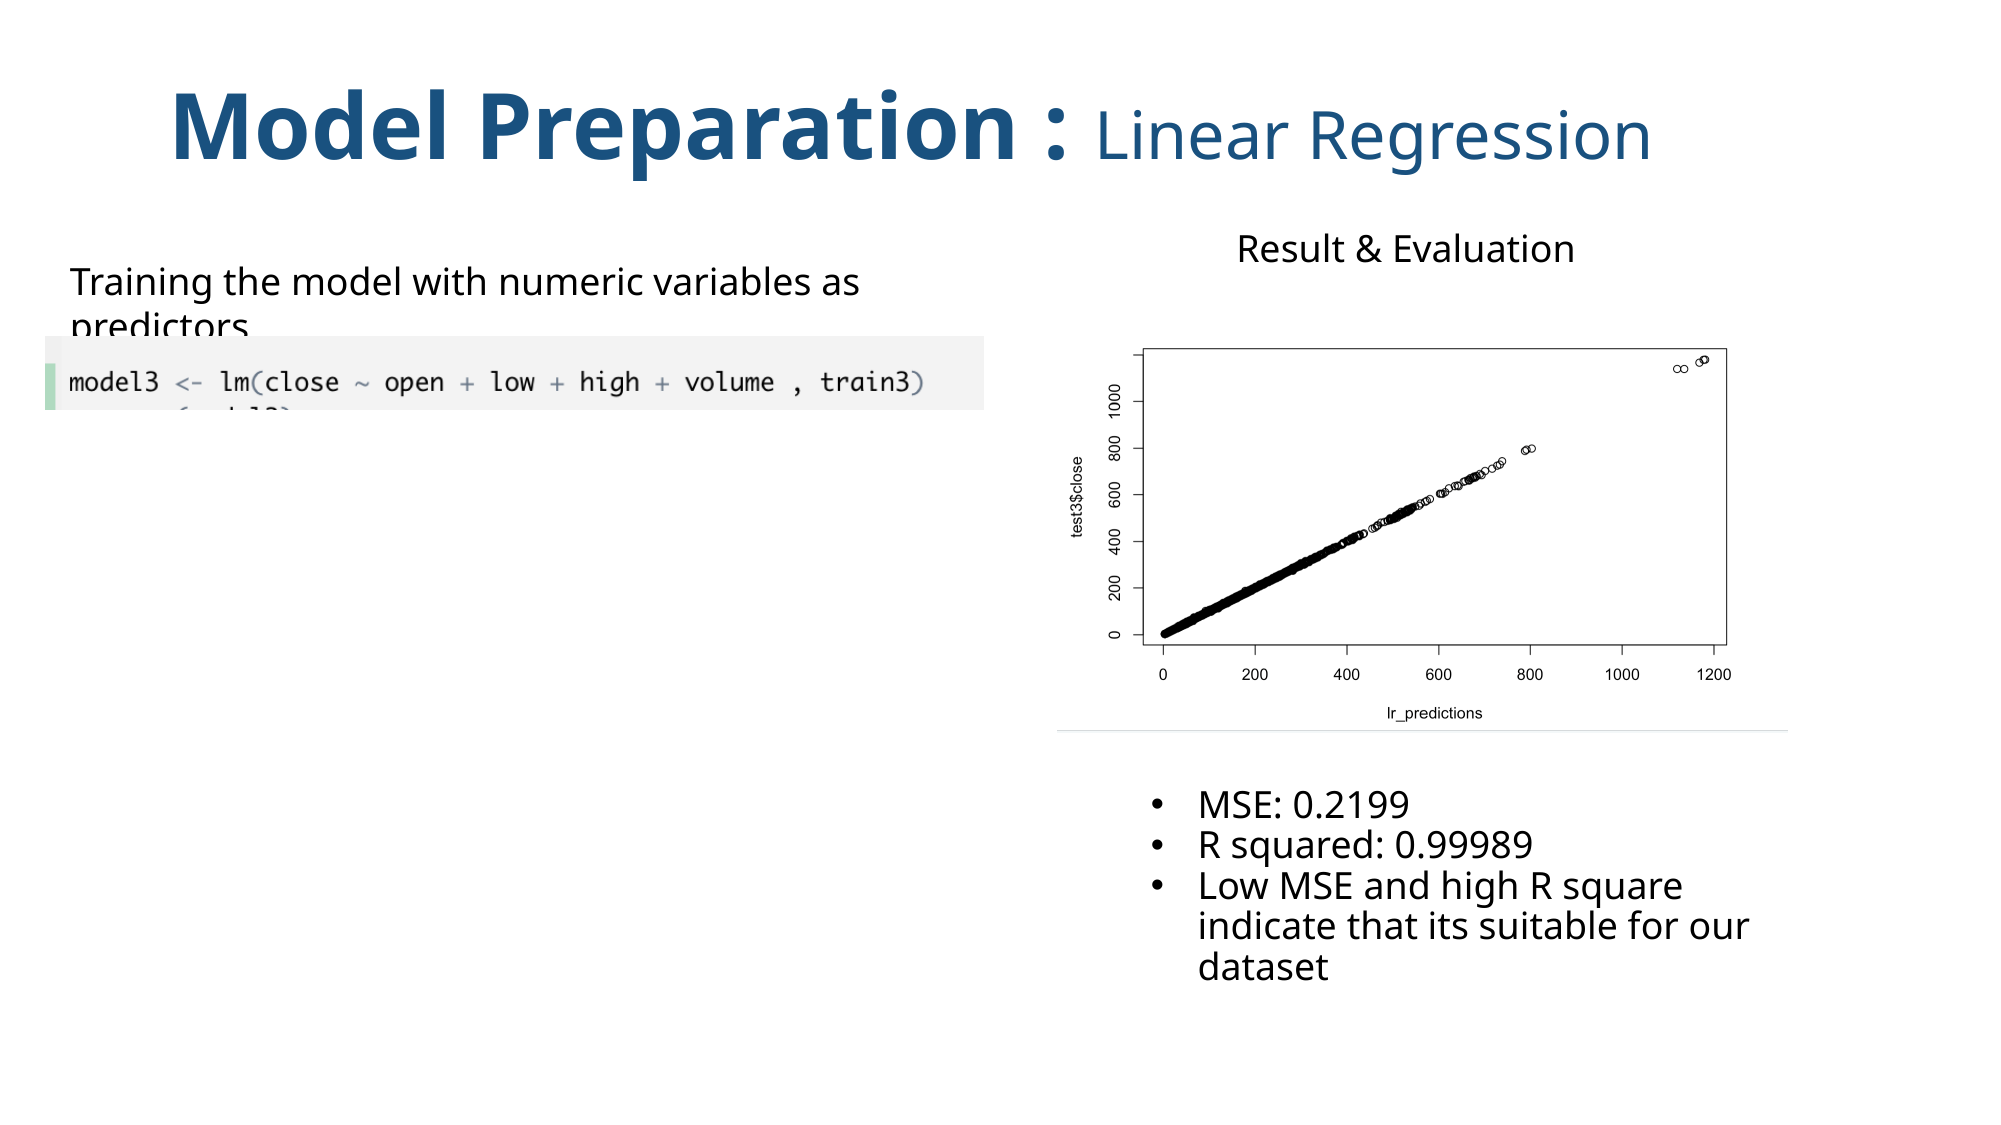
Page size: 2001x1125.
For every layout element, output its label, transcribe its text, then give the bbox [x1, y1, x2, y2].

picture [1057, 294, 1788, 734]
picture [45, 336, 984, 410]
title Model Preparation : Linear Regression [153, 35, 1823, 218]
text_box MSE: 0.2199 R squared: 0.99989 Low MSE and high R square indicate that its suitable for our dataset [1135, 798, 1823, 1017]
text_box Training the model with numeric variables as predictors [55, 251, 1058, 356]
text_box Result & Evaluation [1221, 217, 1788, 278]
